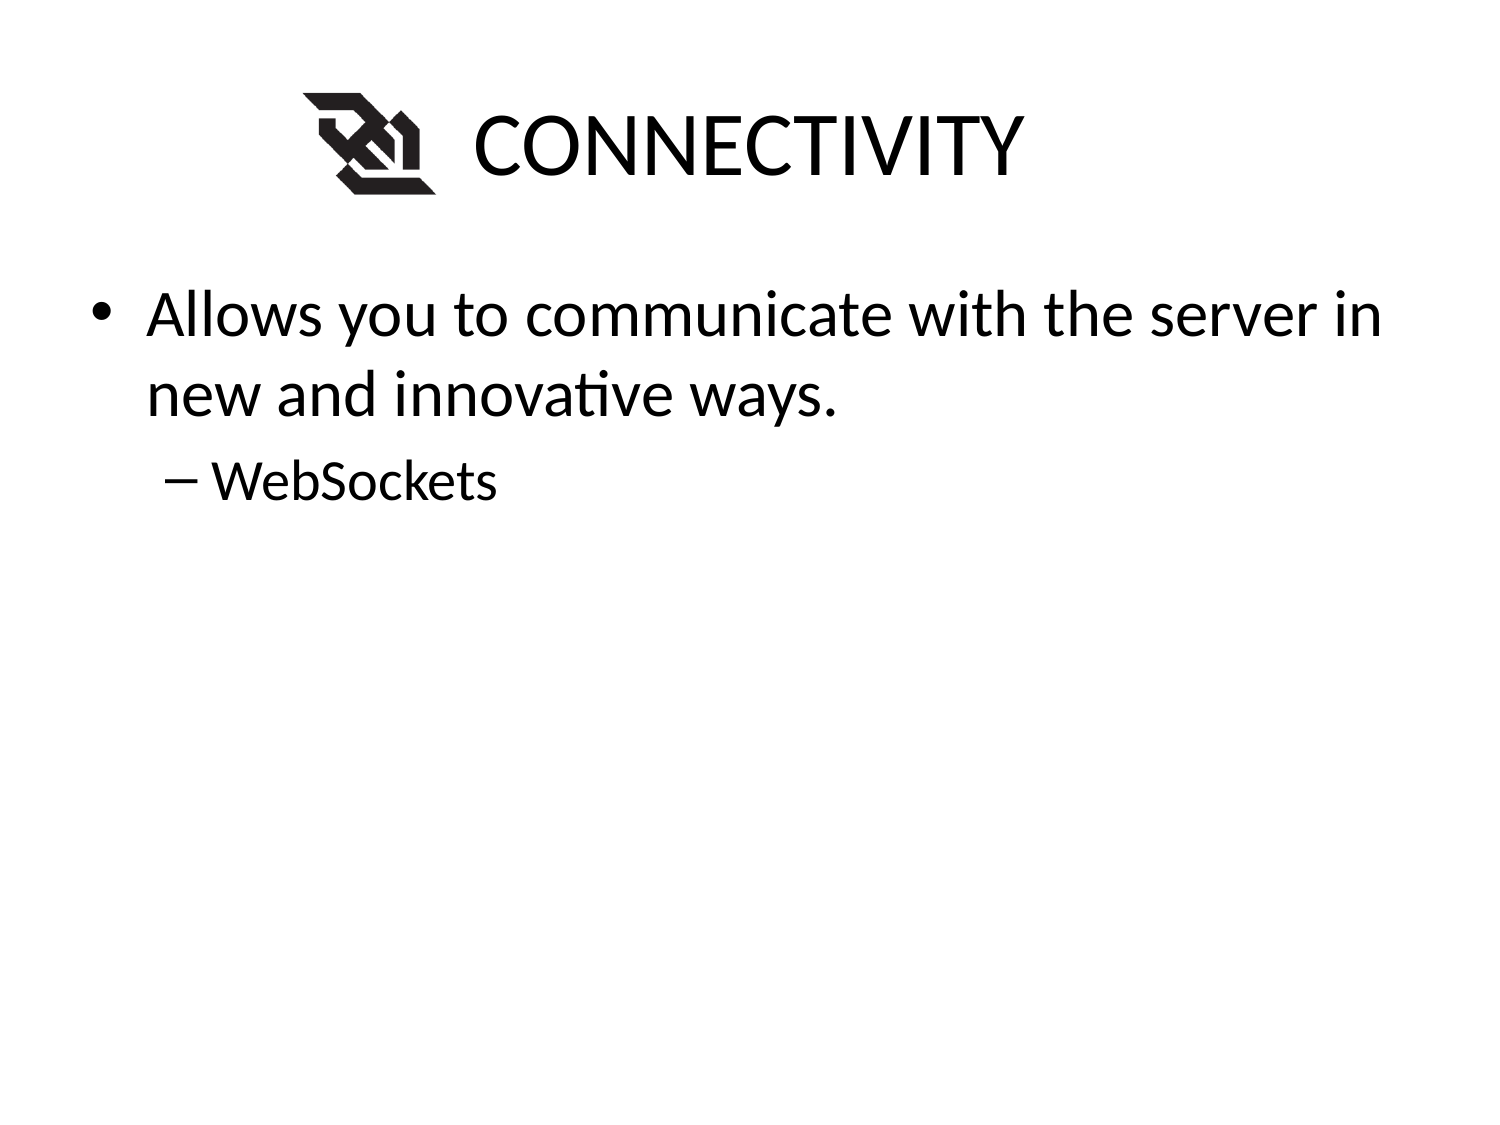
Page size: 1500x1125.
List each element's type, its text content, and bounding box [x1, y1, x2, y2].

picture [300, 75, 438, 212]
list Allows you to communicate with the server in new and innovative ways. WebSockets [75, 262, 1425, 1005]
title CONNECTIVITY [75, 45, 1425, 233]
